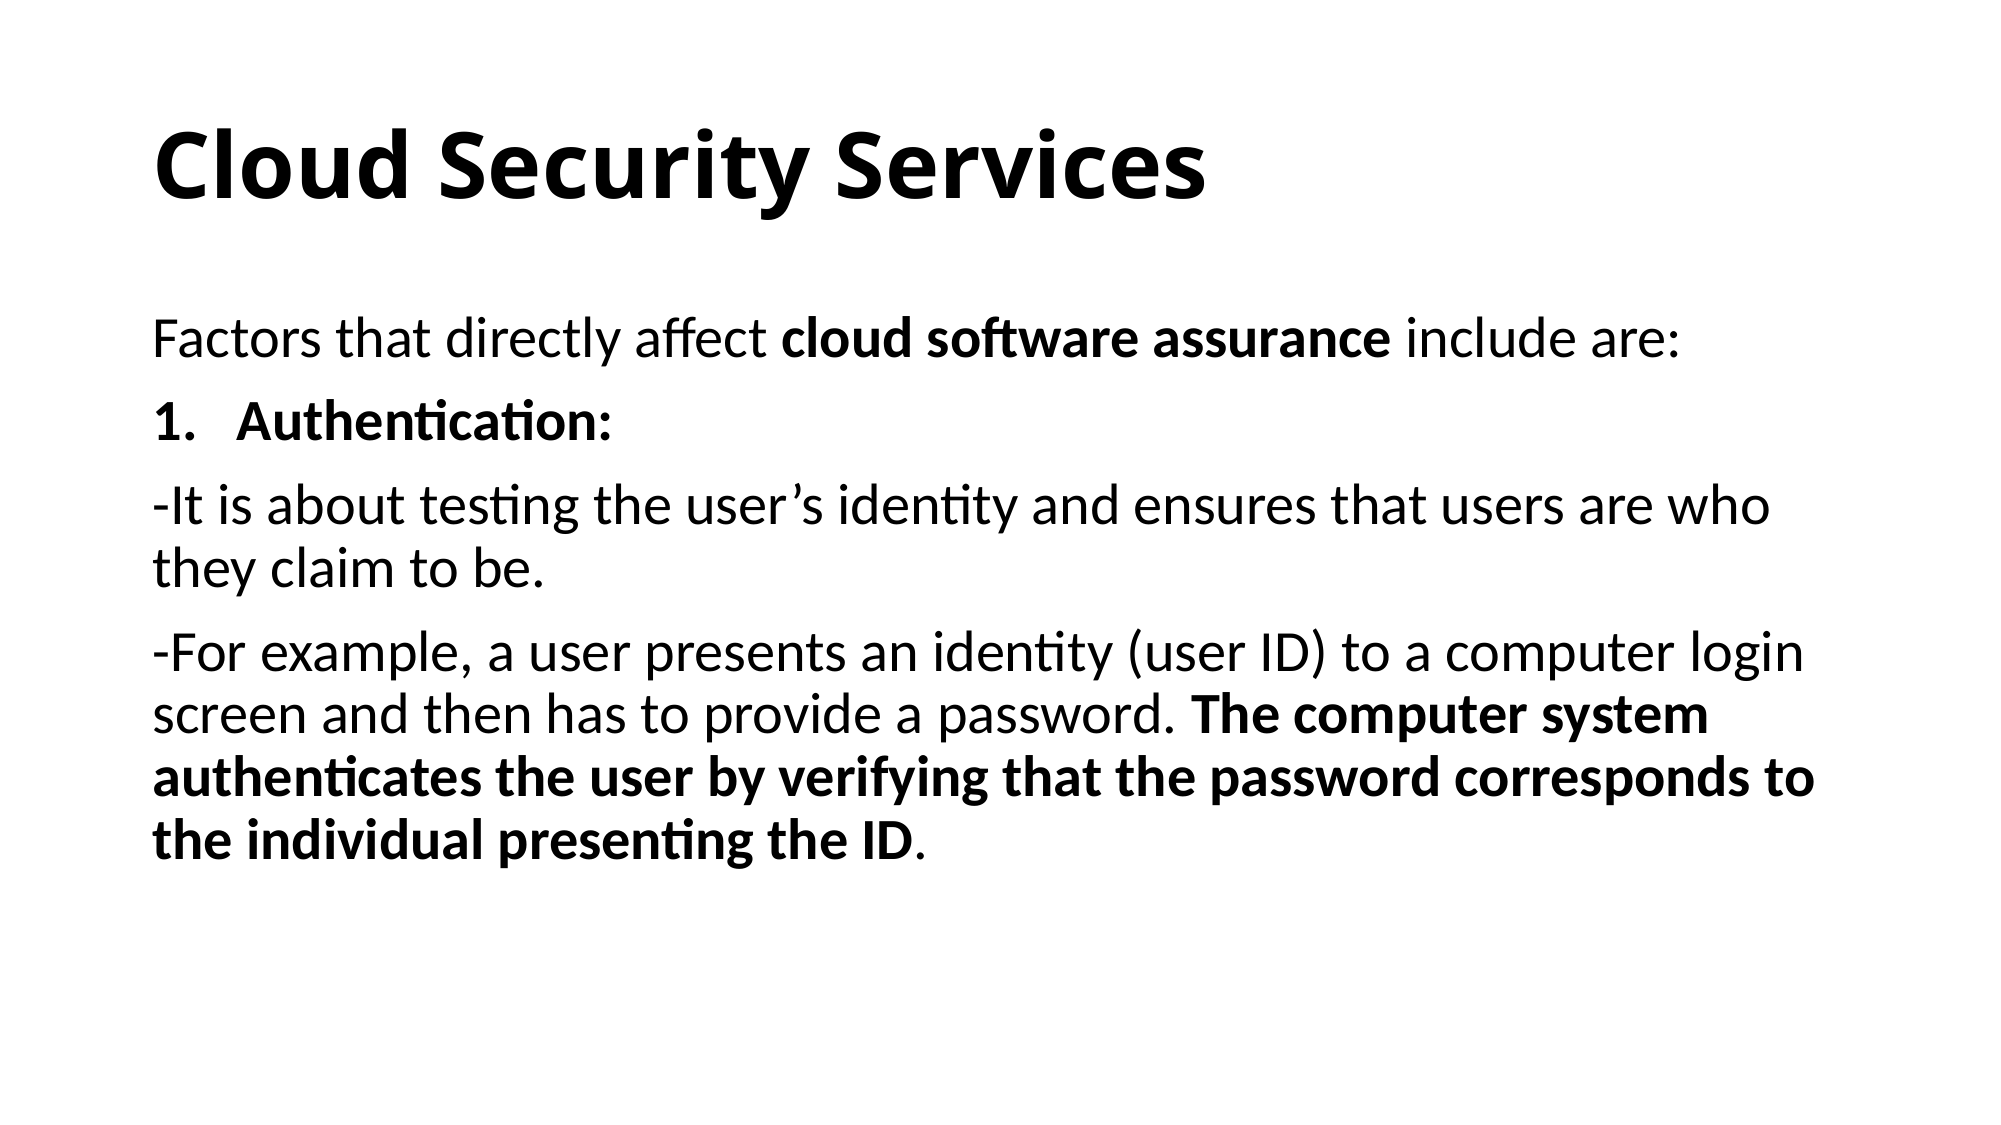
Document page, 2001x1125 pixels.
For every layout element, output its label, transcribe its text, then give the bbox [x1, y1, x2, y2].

title Cloud Security Services [137, 59, 1863, 278]
list Factors that directly affect cloud software assurance include are: Authentication: -It is about testing the user’s identity and ensures that users are who they claim to be. -For example, a user presents an identity (user ID) to a computer login screen and then has to provide a password. The computer system authenticates the user by verifying that the password corresponds to the individual presenting the ID. [137, 299, 1863, 1014]
